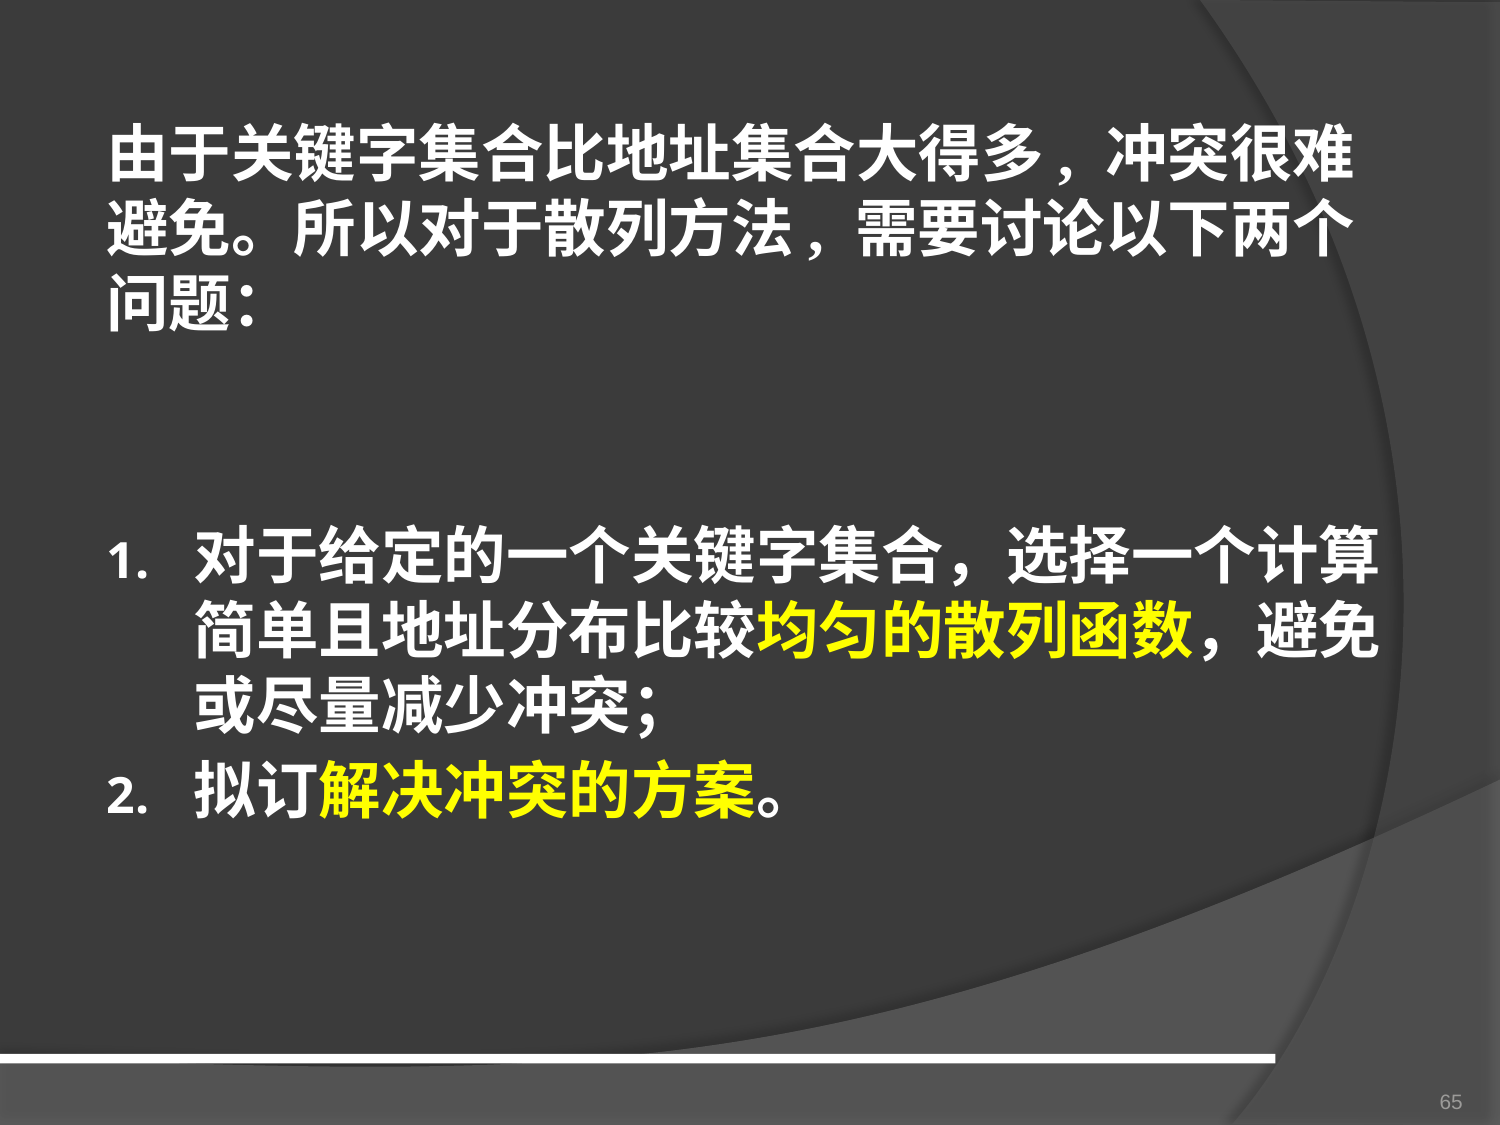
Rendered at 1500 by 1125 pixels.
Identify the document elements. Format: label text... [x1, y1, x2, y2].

slide_number 65 [1337, 1053, 1463, 1114]
list 由于关键字集合比地址集合大得多, 冲突很难避免。所以对于散列方法, 需要讨论以下两个问题： 对于给定的一个关键字集合，选择一个计算 简单且地址分布比较均匀的散列函数，避免或尽量减少冲突； 拟订解决冲突的方案。 [91, 106, 1425, 1048]
